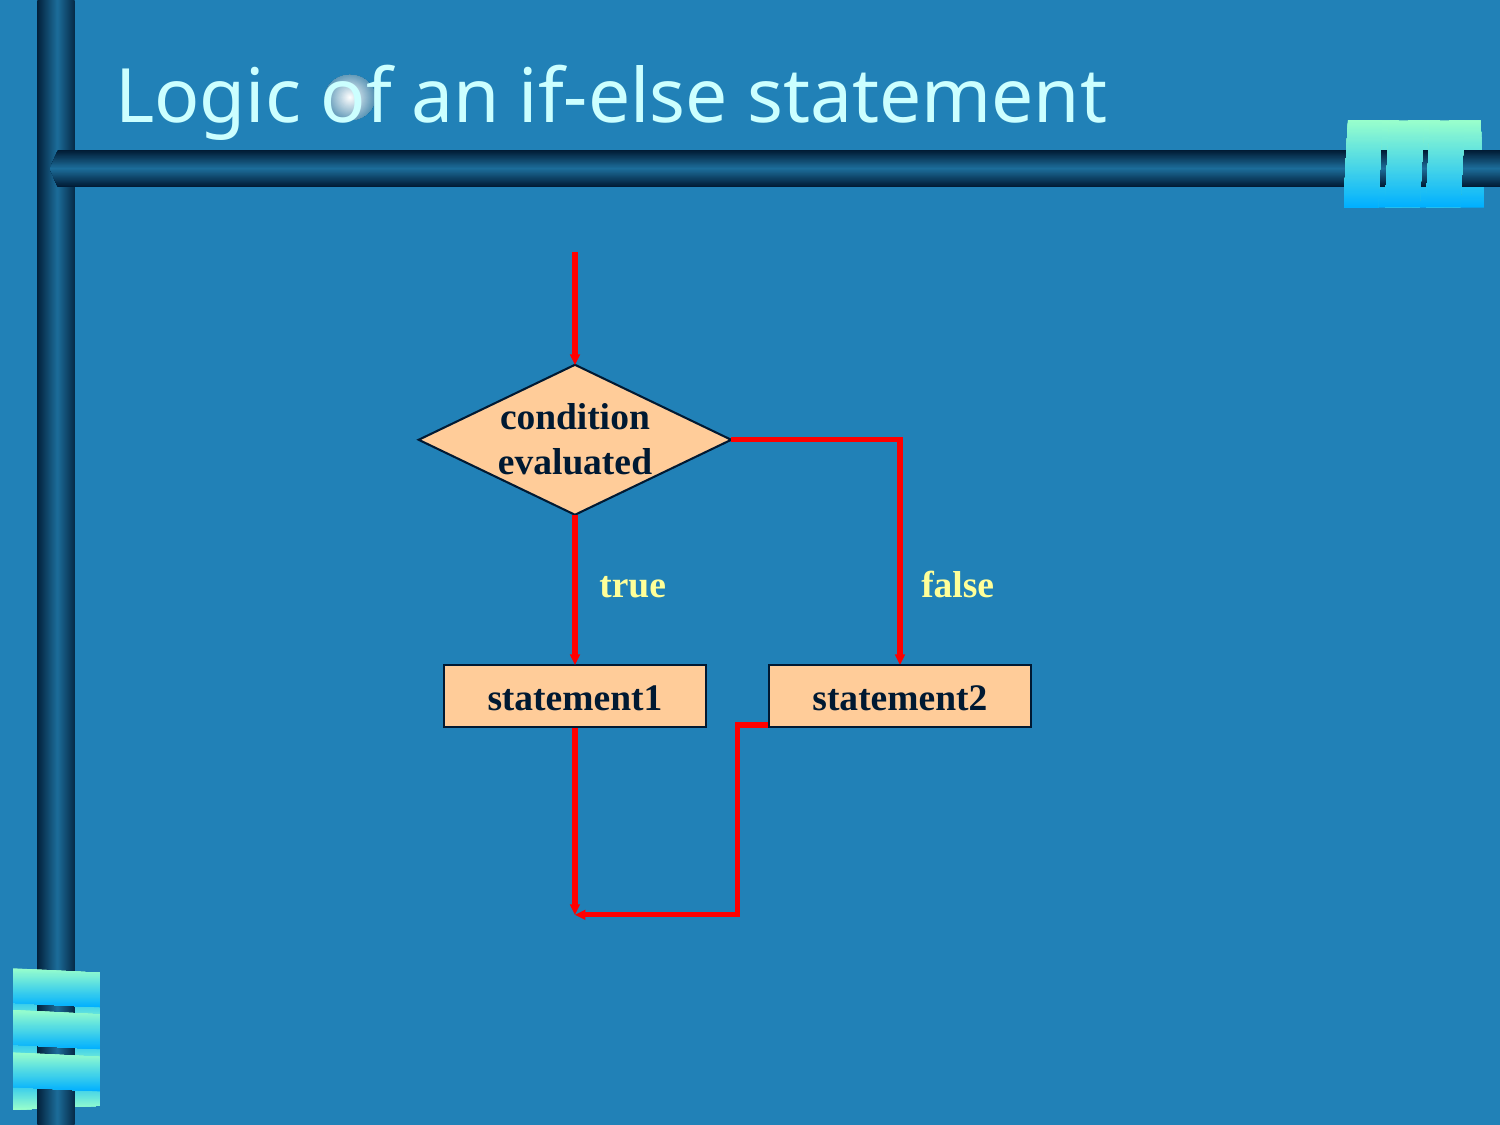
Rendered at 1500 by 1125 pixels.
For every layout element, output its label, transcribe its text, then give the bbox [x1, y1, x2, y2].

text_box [574, 724, 901, 916]
title Logic of an if-else statement [100, 32, 1345, 145]
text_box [443, 514, 707, 728]
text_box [418, 252, 732, 516]
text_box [730, 439, 1032, 728]
